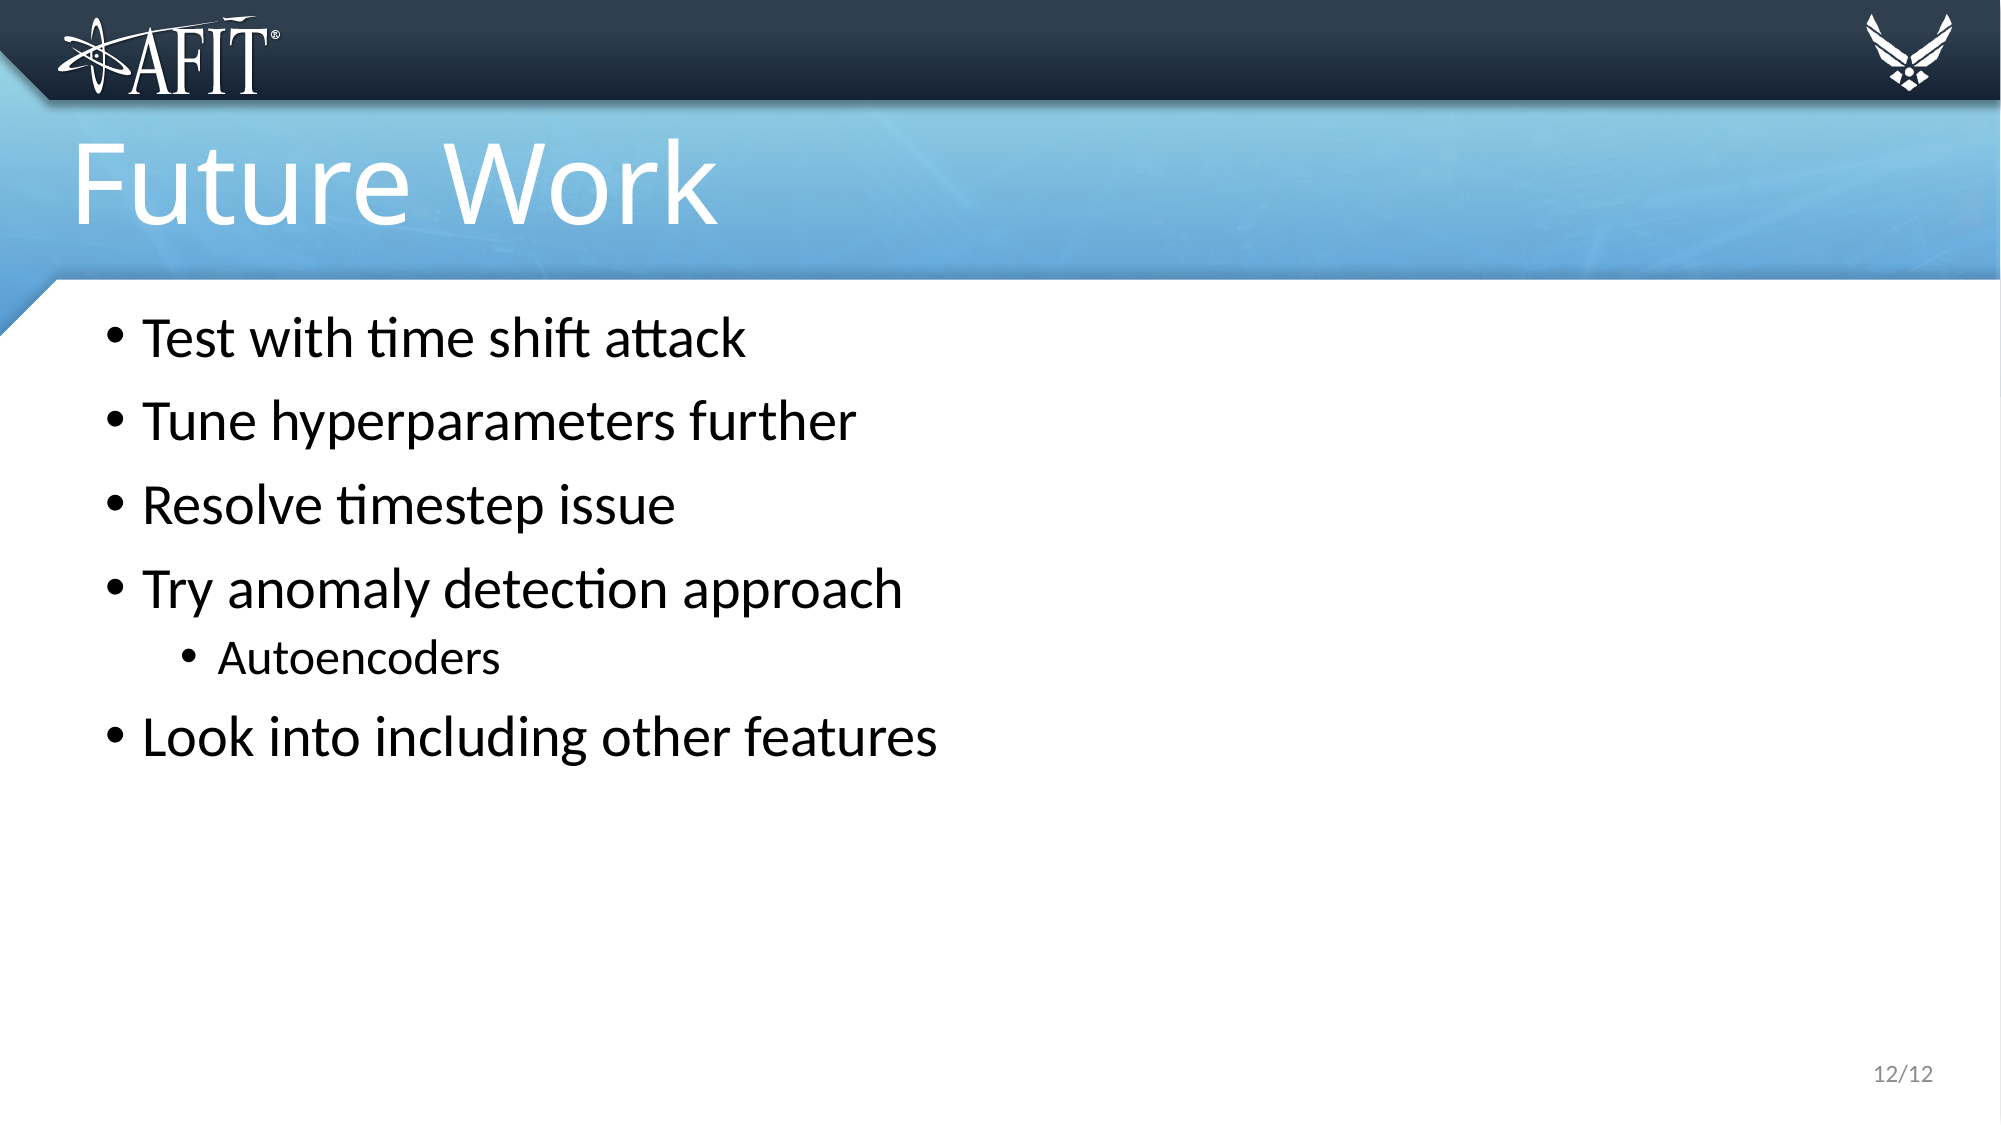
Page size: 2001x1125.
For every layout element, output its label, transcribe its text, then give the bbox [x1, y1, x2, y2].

picture [1822, 7, 1996, 97]
list Test with time shift attack Tune hyperparameters further Resolve timestep issue Try anomaly detection approach Autoencoders Look into including other features [90, 299, 1949, 1014]
picture [53, 12, 294, 94]
title Future Work [53, 99, 1949, 278]
slide_number 12/12 [1498, 1042, 1949, 1103]
